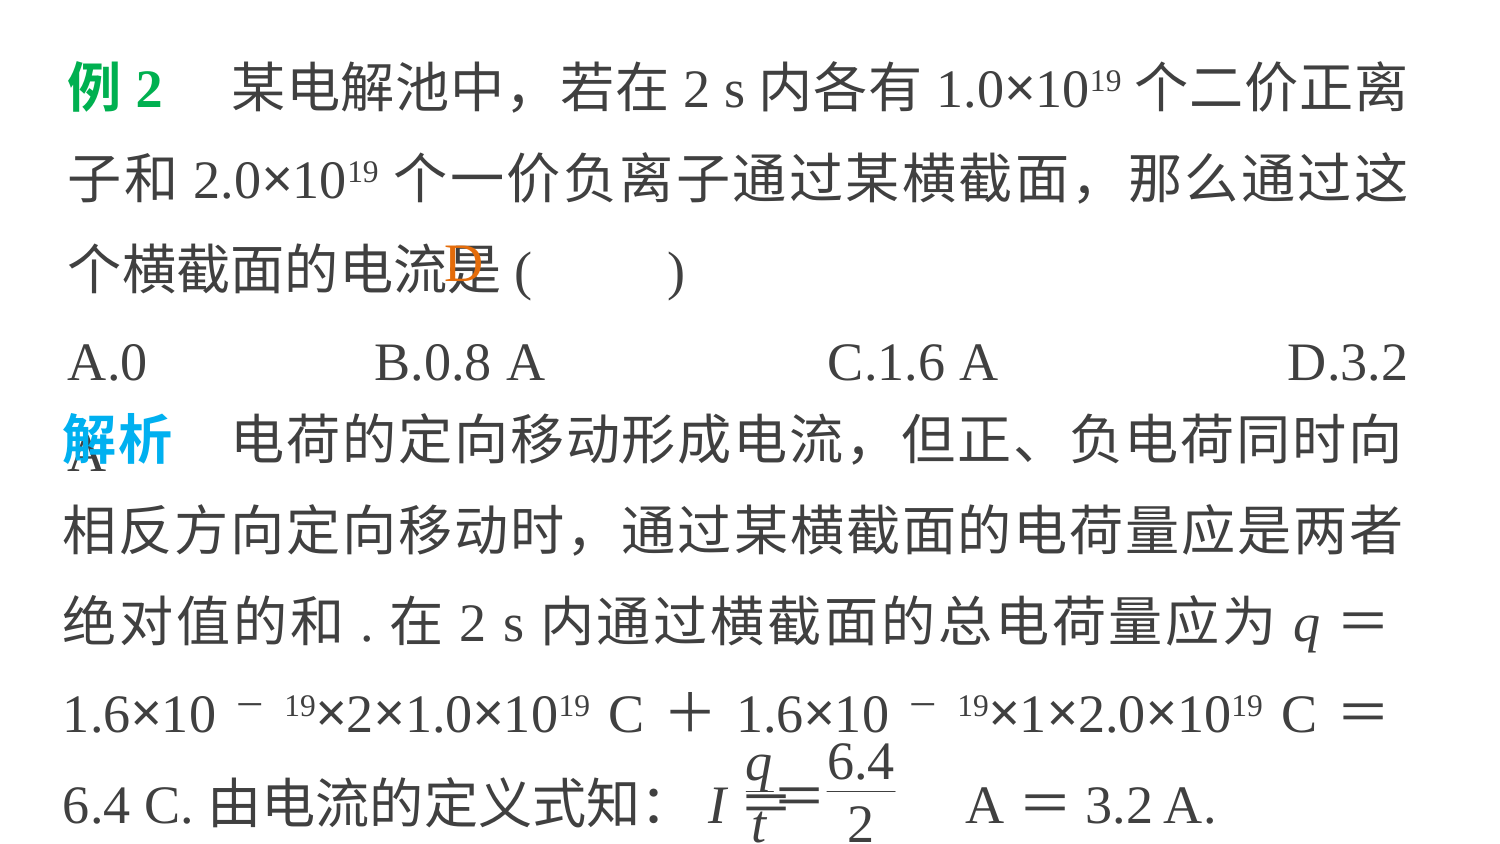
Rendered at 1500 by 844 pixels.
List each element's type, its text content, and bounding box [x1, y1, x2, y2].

text_box 例2 某电解池中，若在2 s内各有1.0×1019个二价正离子和2.0×1019个一价负离子通过某横截面，那么通过这个横截面的电流是( ) A.0 B.0.8 A C.1.6 A D.3.2 A [53, 20, 1424, 490]
text_box D [430, 219, 500, 300]
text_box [47, 371, 1419, 844]
